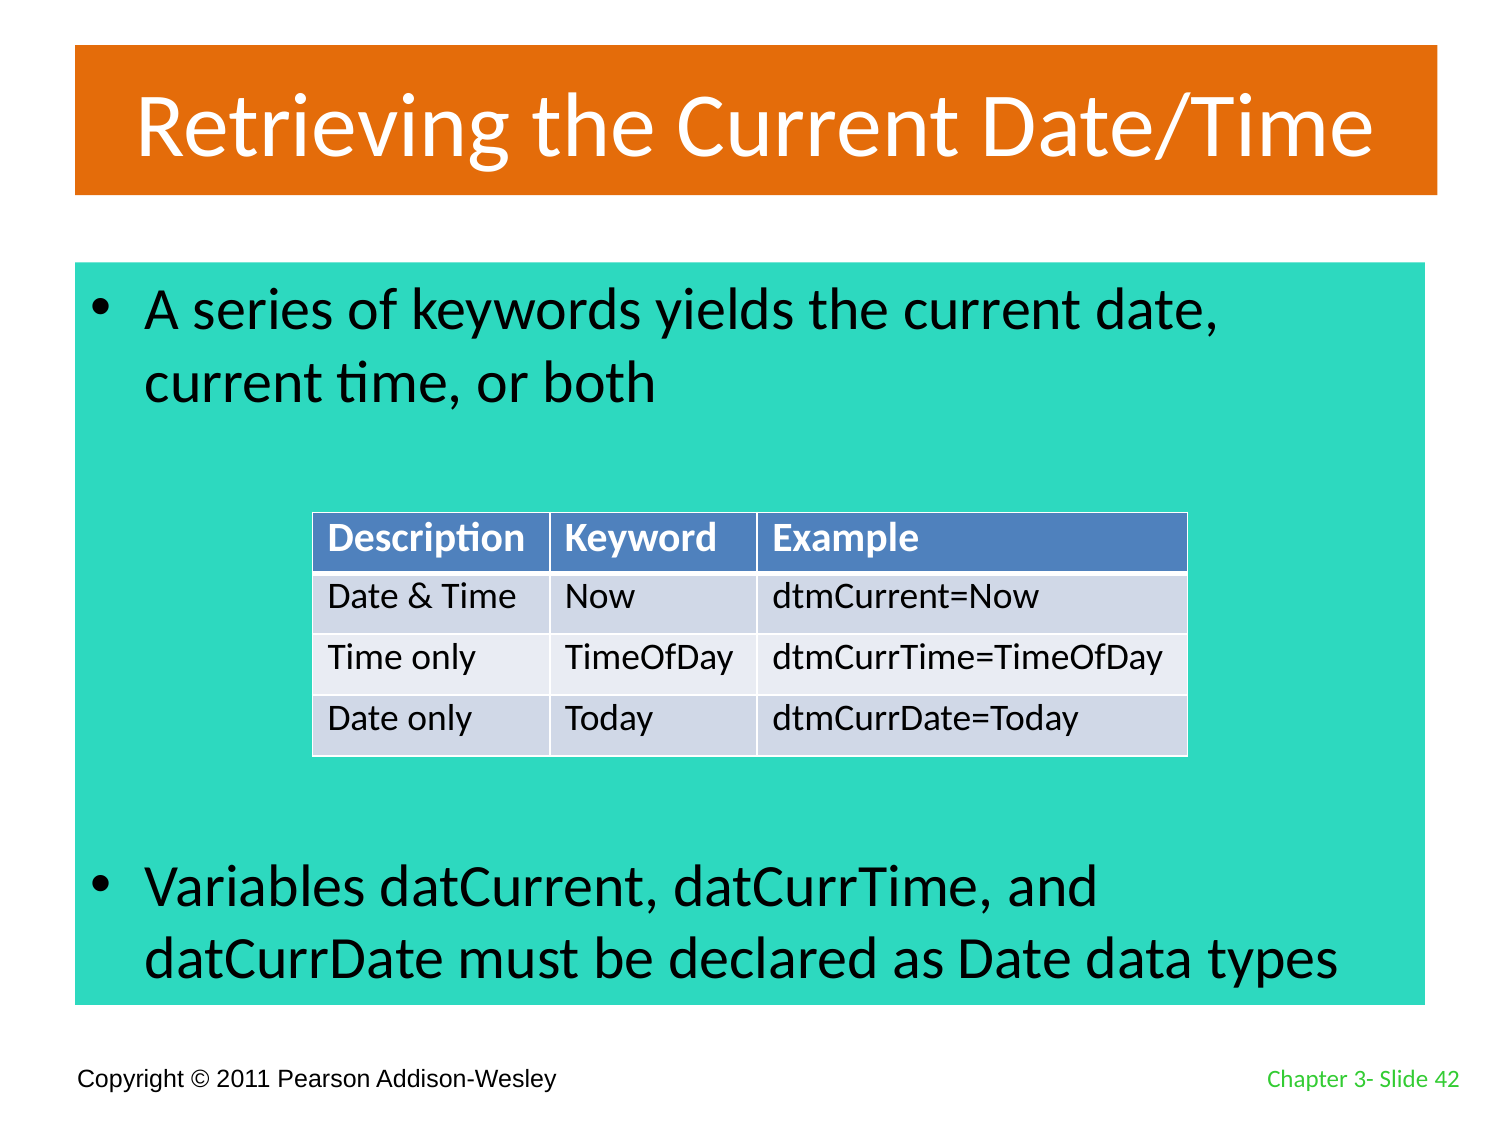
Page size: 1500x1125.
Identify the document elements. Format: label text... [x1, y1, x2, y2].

slide_number Chapter 3- Slide 42 [1162, 1024, 1476, 1101]
table_cell Today [551, 696, 756, 755]
table_header Description [313, 513, 549, 571]
table_cell Time only [313, 635, 549, 694]
table_cell Date only [313, 696, 549, 755]
table_cell TimeOfDay [551, 635, 756, 694]
table_header Keyword [551, 513, 756, 571]
list A series of keywords yields the current date, current time, or both Variables datCurrent, datCurrTime, and datCurrDate must be declared as Date data types [75, 262, 1425, 1005]
title Retrieving the Current Date/Time [75, 45, 1438, 196]
table_cell Date & Time [313, 576, 549, 633]
table_cell dtmCurrDate=Today [758, 696, 1187, 755]
table_cell Now [551, 576, 756, 633]
table_cell dtmCurrTime=TimeOfDay [758, 635, 1187, 694]
table_header Example [758, 513, 1187, 571]
table_cell dtmCurrent=Now [758, 576, 1187, 633]
